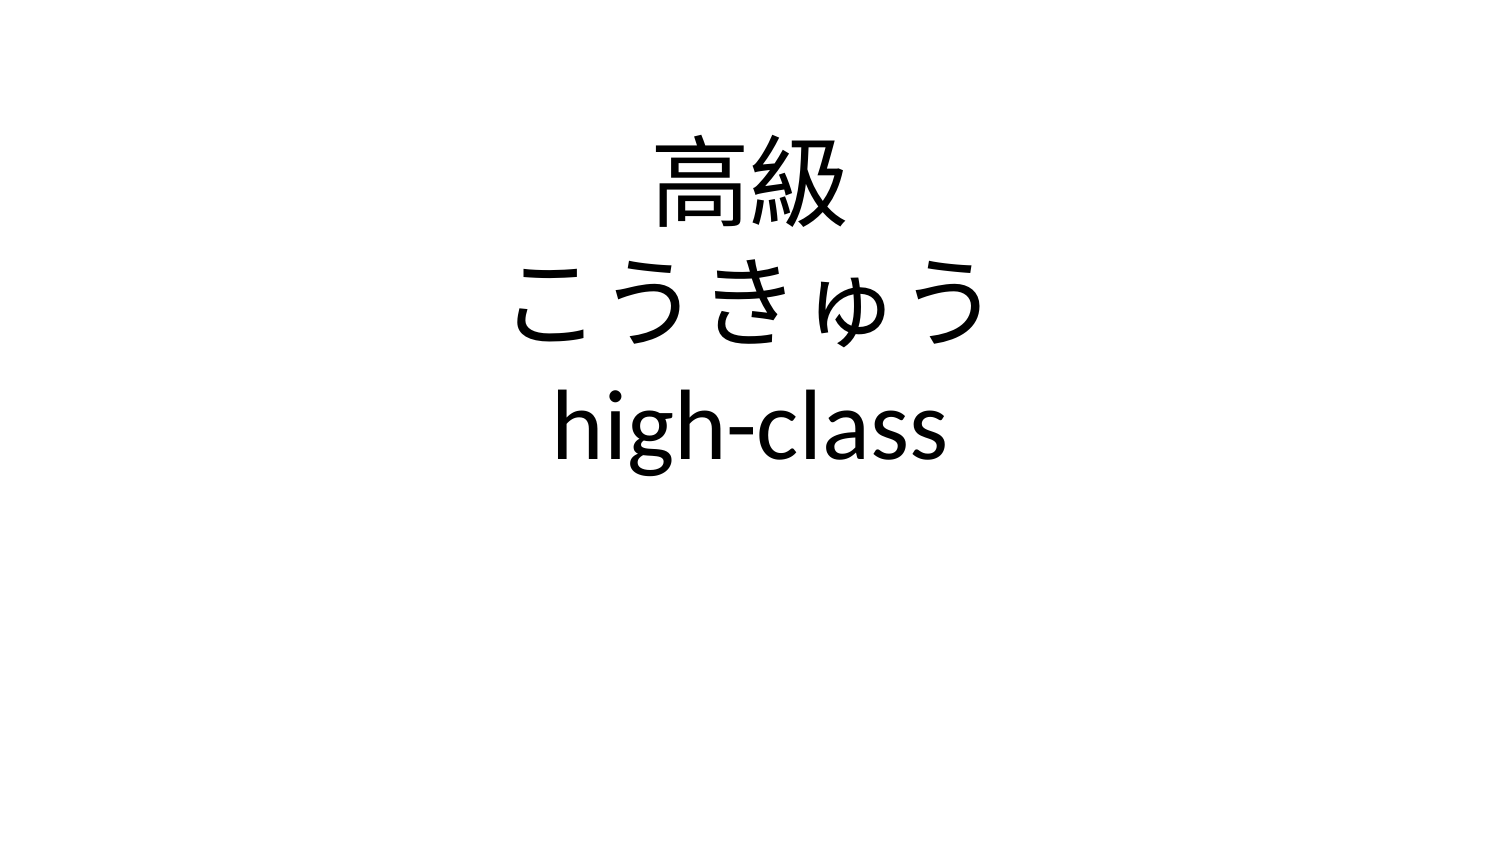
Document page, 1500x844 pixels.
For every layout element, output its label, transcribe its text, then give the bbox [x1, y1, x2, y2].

text_box 高級 こうきゅう high-class [0, 149, 1500, 450]
